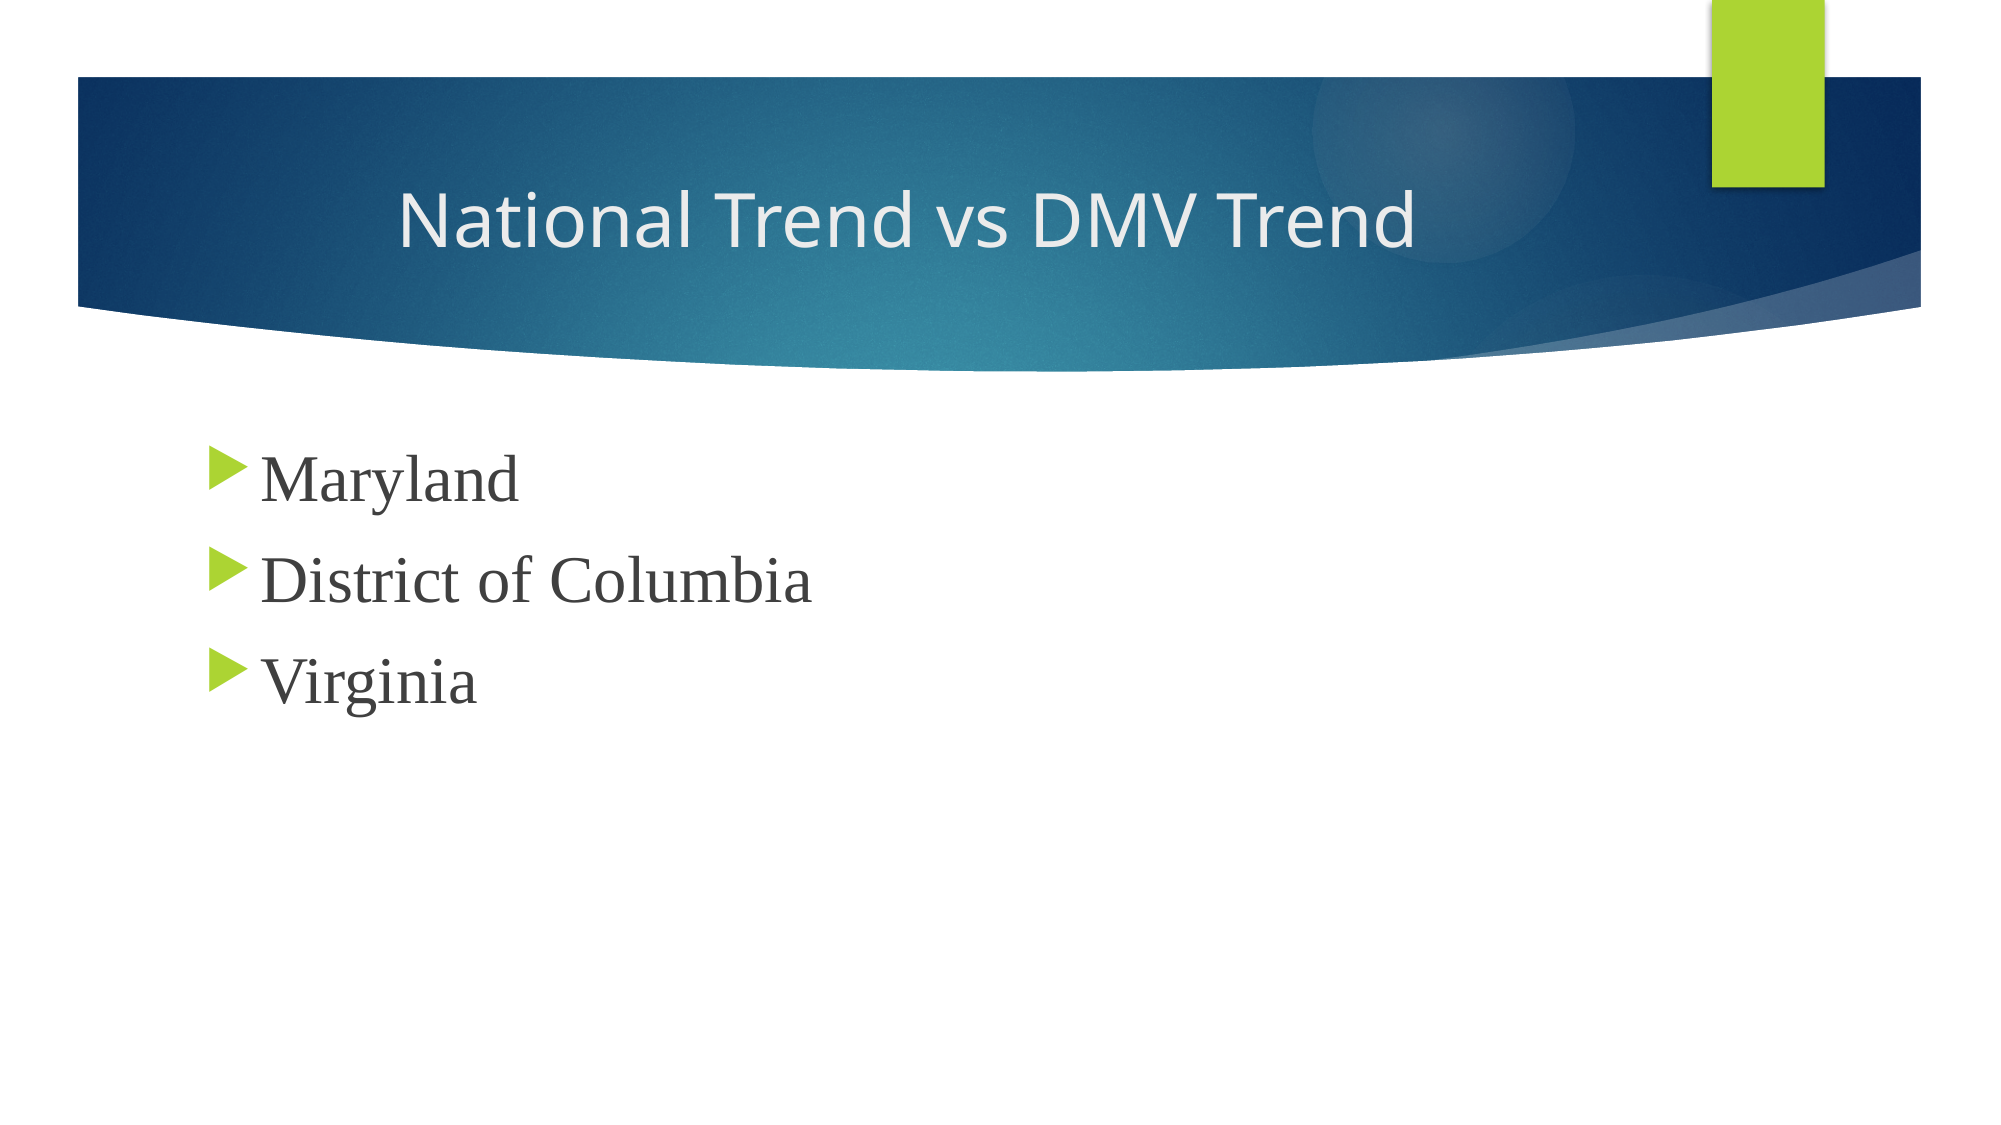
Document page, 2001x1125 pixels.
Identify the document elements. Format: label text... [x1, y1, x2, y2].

title National Trend vs DMV Trend [189, 159, 1627, 276]
list Maryland District of Columbia Virginia [189, 427, 1627, 988]
